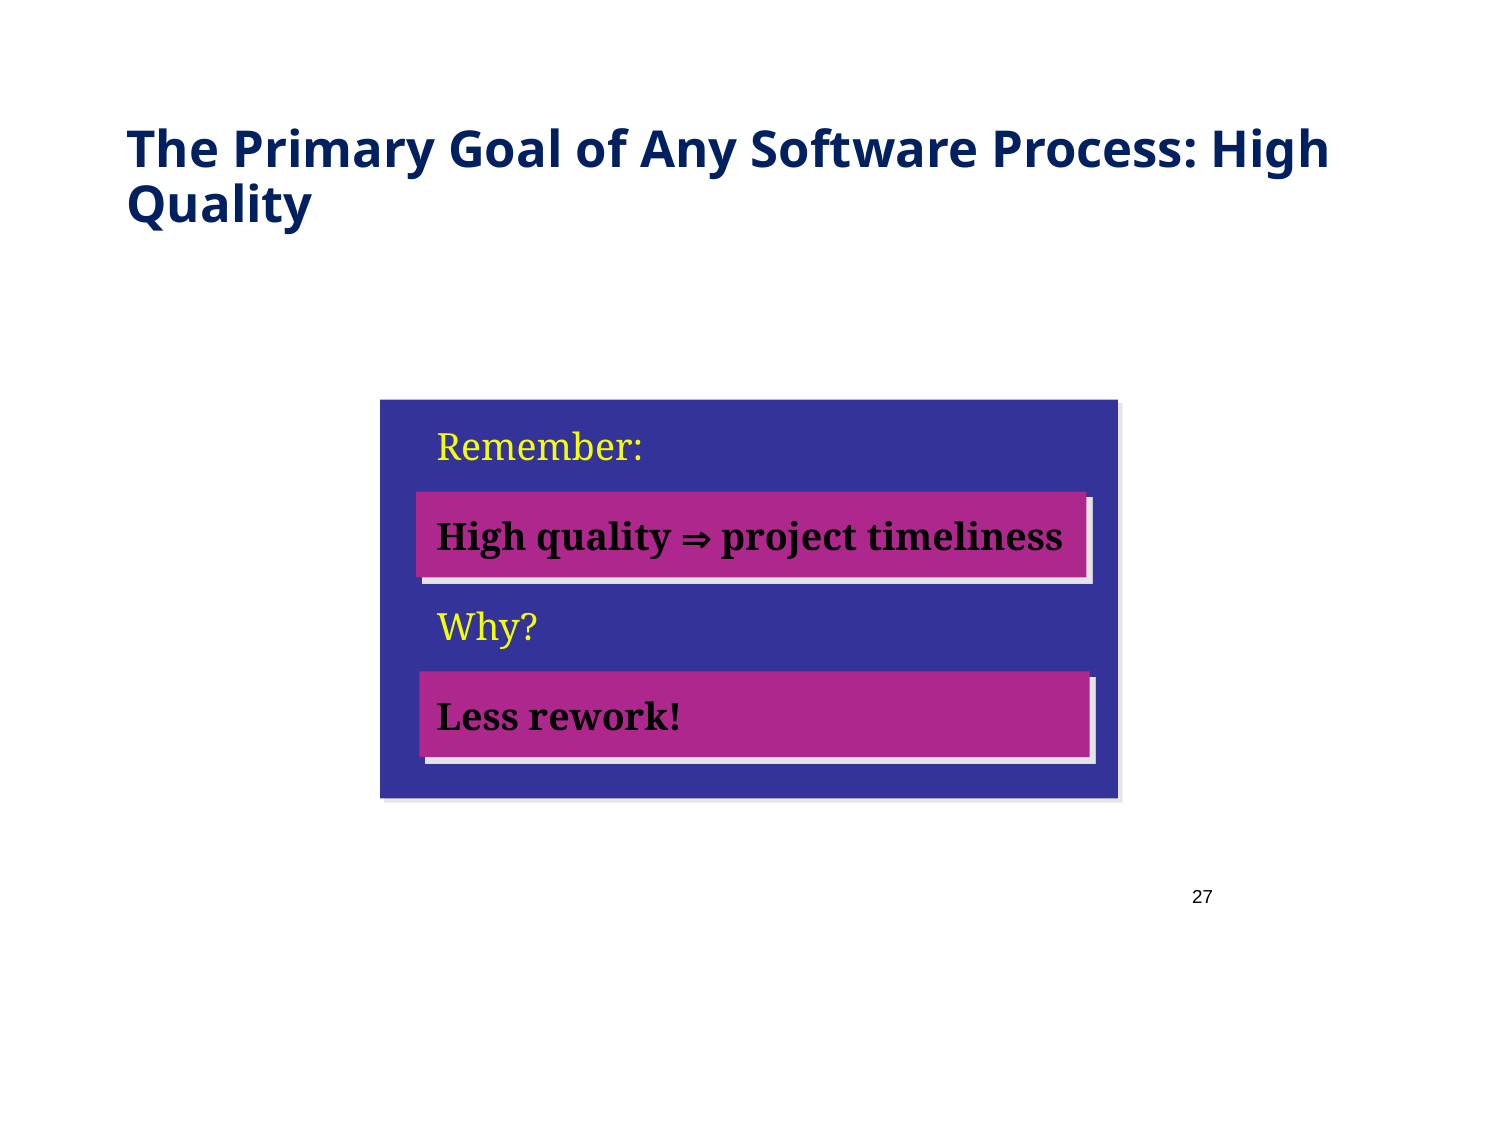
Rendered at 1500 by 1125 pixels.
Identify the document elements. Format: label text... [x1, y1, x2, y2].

text_box [416, 491, 425, 578]
text_box [1075, 491, 1087, 578]
title The Primary Goal of Any Software Process: High Quality [111, 116, 1387, 242]
text_box [380, 399, 1118, 799]
text_box Remember: High quality  project timeliness Why? Less rework! [425, 417, 1075, 744]
text_box [419, 671, 1090, 758]
slide_number 27 [993, 870, 1229, 921]
